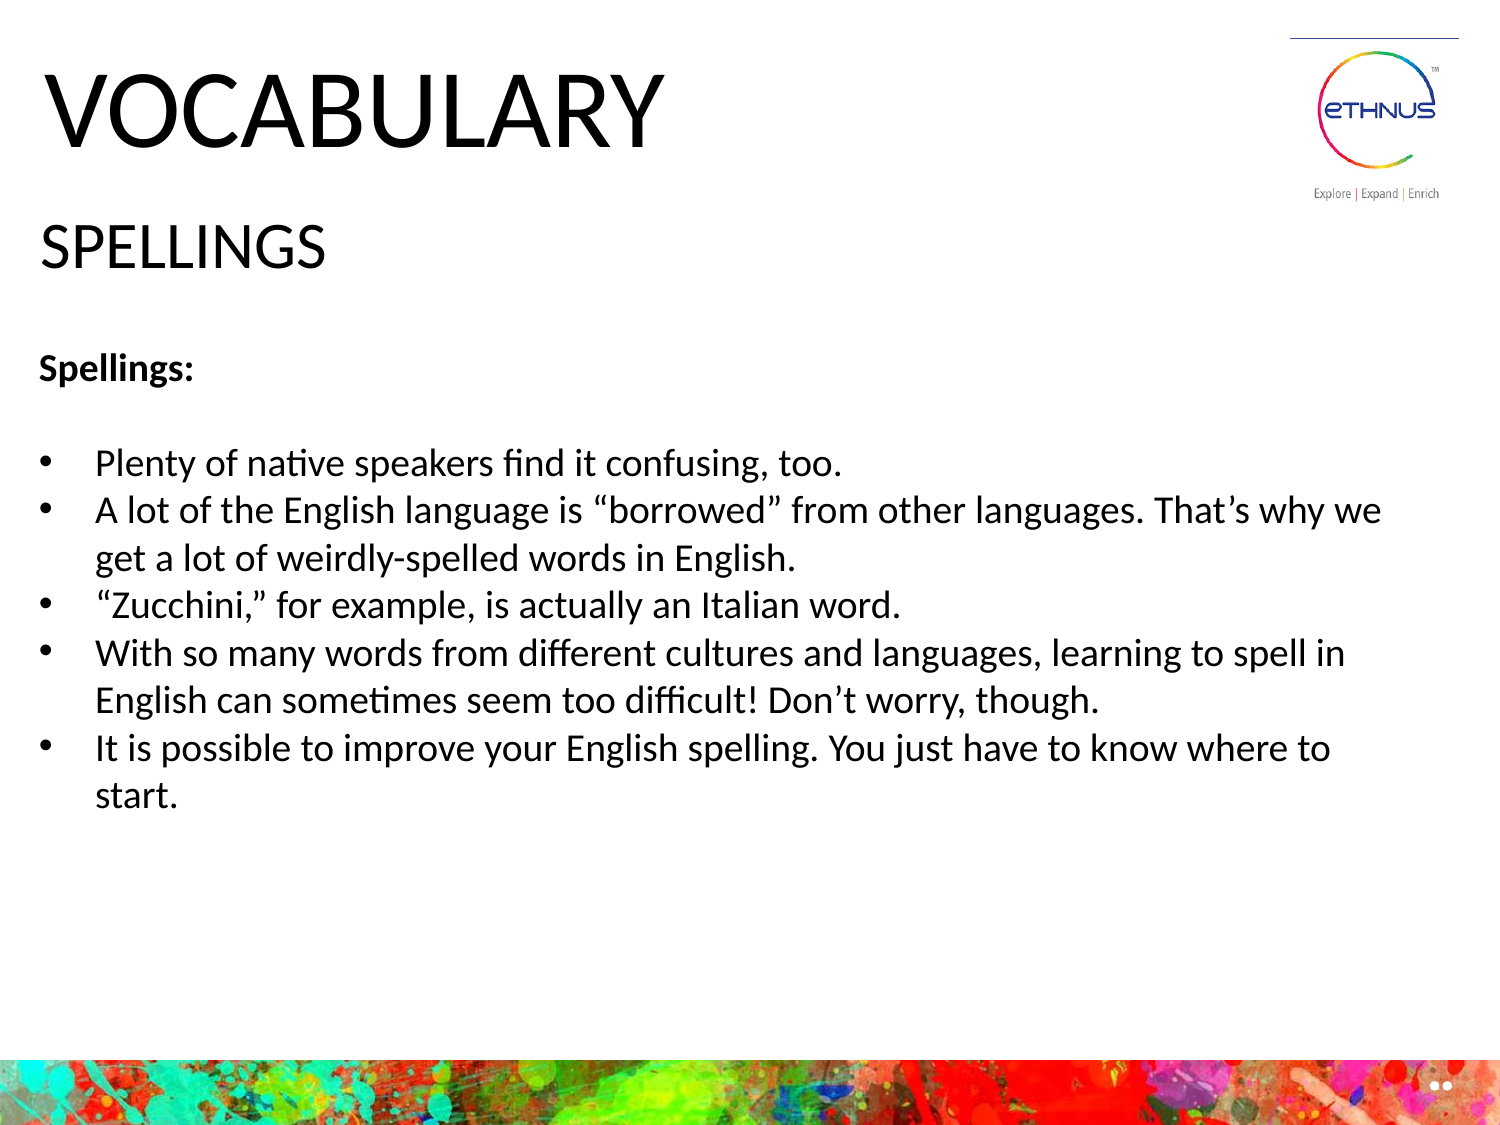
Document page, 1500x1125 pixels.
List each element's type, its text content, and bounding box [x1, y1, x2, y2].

text_box VOCABULARY [29, 27, 681, 178]
text_box Spellings: Plenty of native speakers find it confusing, too. A lot of the English language is “borrowed” from other languages. That’s why we get a lot of weirdly-spelled words in English. “Zucchini,” for example, is actually an Italian word. With so many words from different cultures and languages, learning to spell in English can sometimes seem too difficult! Don’t worry, though. It is possible to improve your English spelling. You just have to know where to start. [24, 334, 1426, 824]
picture [0, 1060, 1500, 1125]
text_box SPELLINGS [26, 194, 342, 290]
picture [1290, 39, 1463, 212]
